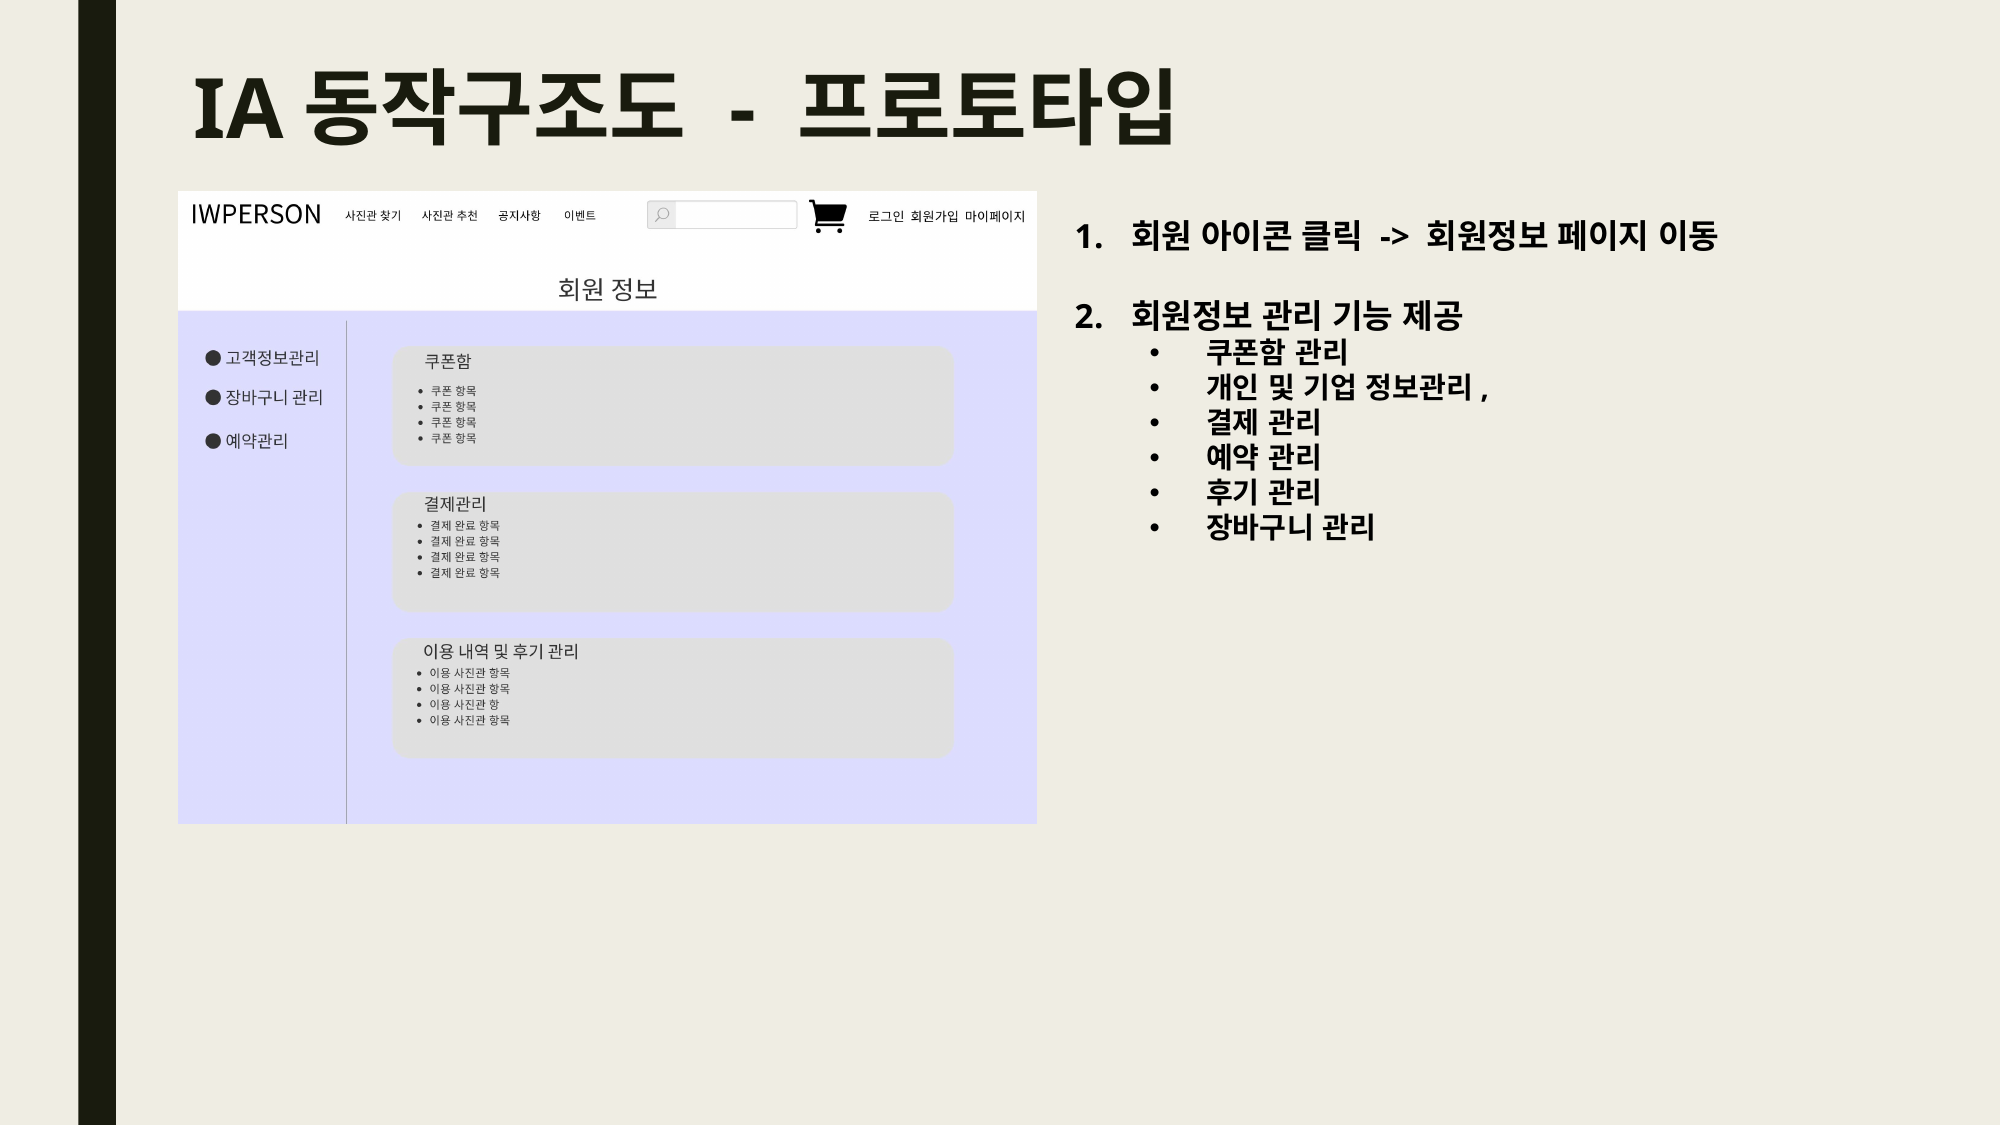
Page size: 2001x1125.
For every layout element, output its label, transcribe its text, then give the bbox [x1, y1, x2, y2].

text_box IA동작구조도 - 프로토타입 [178, 59, 1267, 136]
text_box 회원 아이콘 클릭 -> 회원정보 페이지 이동 회원정보 관리 기능 제공 쿠폰함 관리 개인 및 기업 정보관리, 결제 관리 예약 관리 후기 관리 장바구니 관리 [1059, 207, 1933, 552]
picture [178, 191, 1037, 824]
